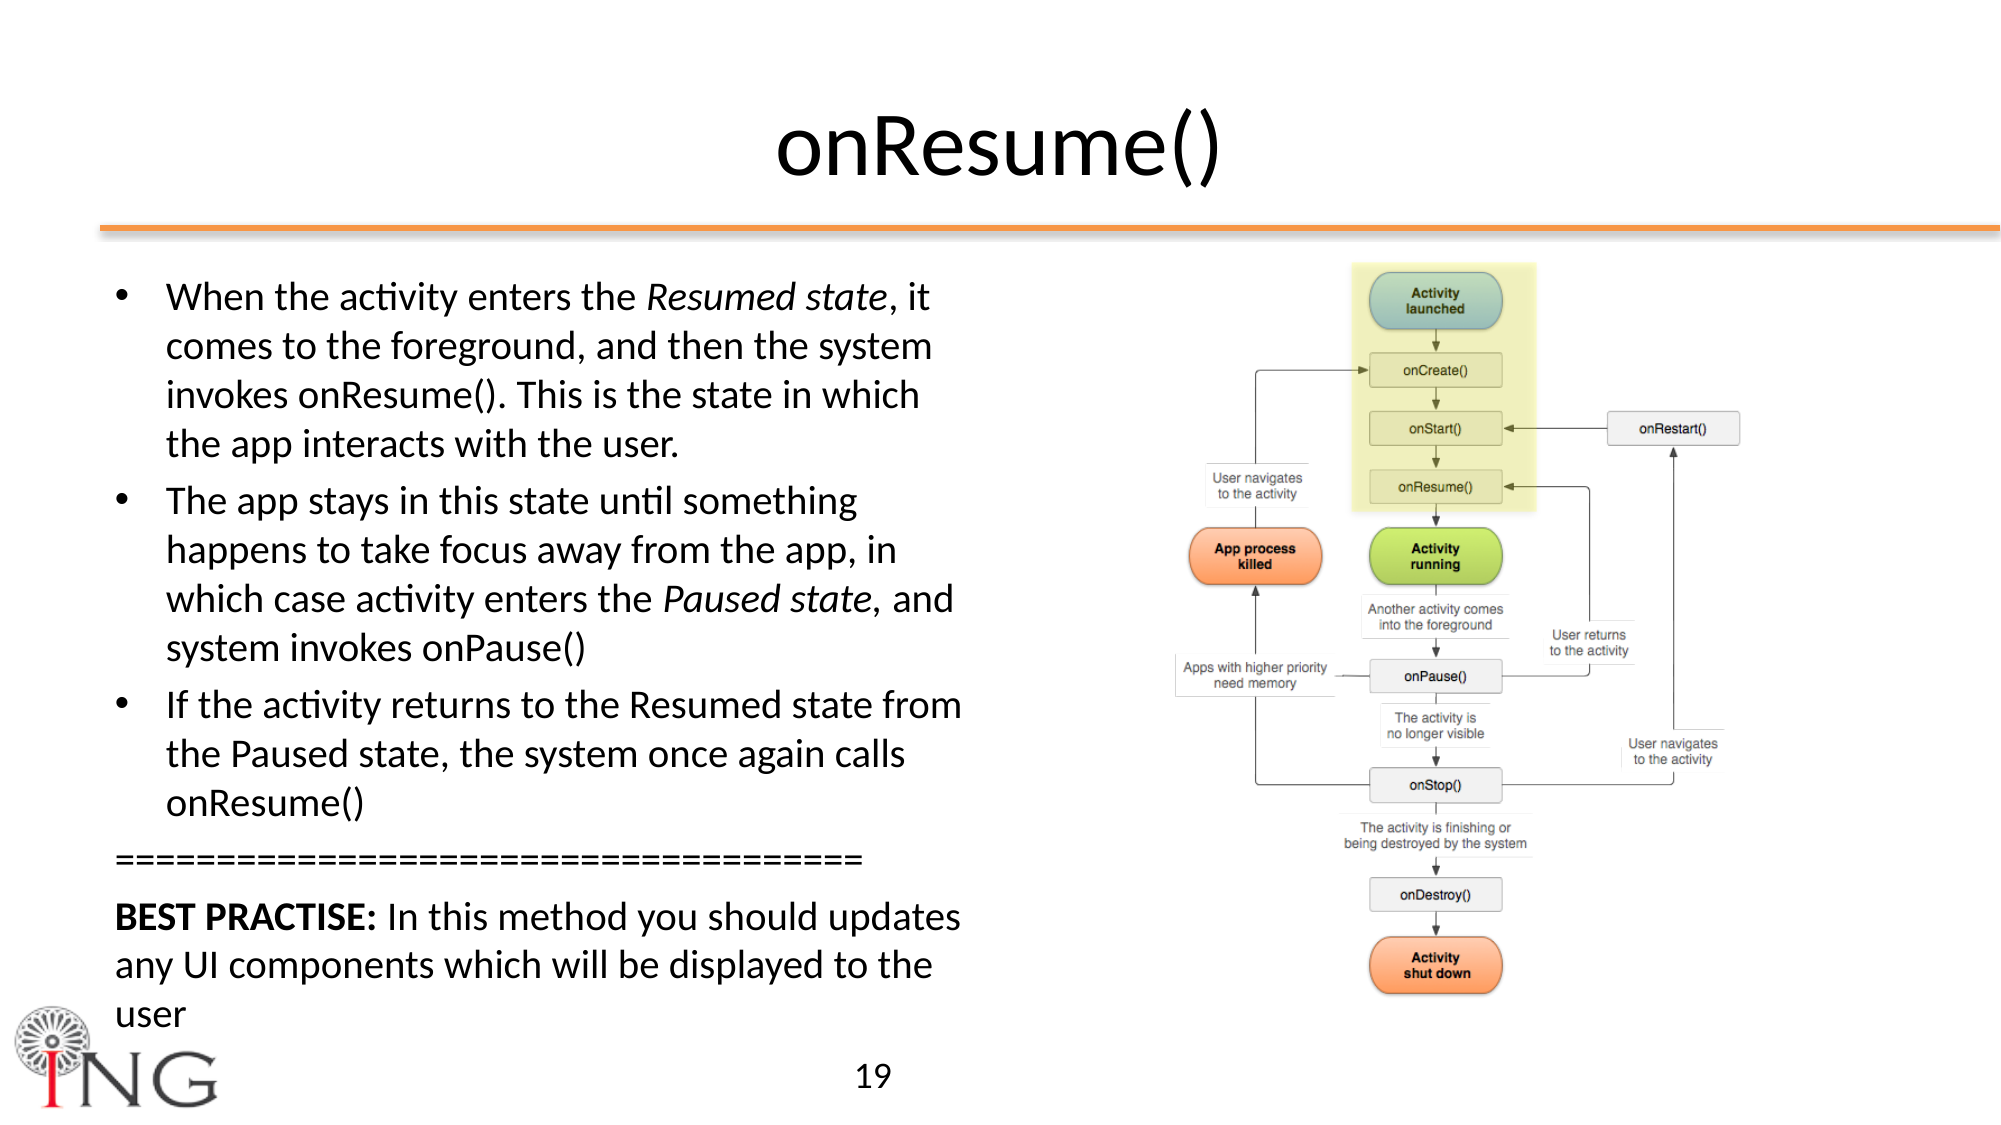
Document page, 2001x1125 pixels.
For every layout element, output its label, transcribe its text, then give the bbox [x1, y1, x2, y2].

title onResume() [99, 45, 1900, 233]
picture [0, 987, 244, 1125]
list When the activity enters the Resumed state, it comes to the foreground, and then the system invokes onResume(). This is the state in which the app interacts with the user. The app stays in this state until something happens to take focus away from the app, in which case activity enters the Paused state, and system invokes onPause() If the activity returns to the Resumed state from the Paused state, the system once again calls onResume() ===================================== BEST PRACTISE: In this method you should updates any UI components which will be displayed to the user [99, 262, 984, 1044]
slide_number 19 [839, 1043, 1900, 1104]
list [1170, 262, 1746, 1006]
